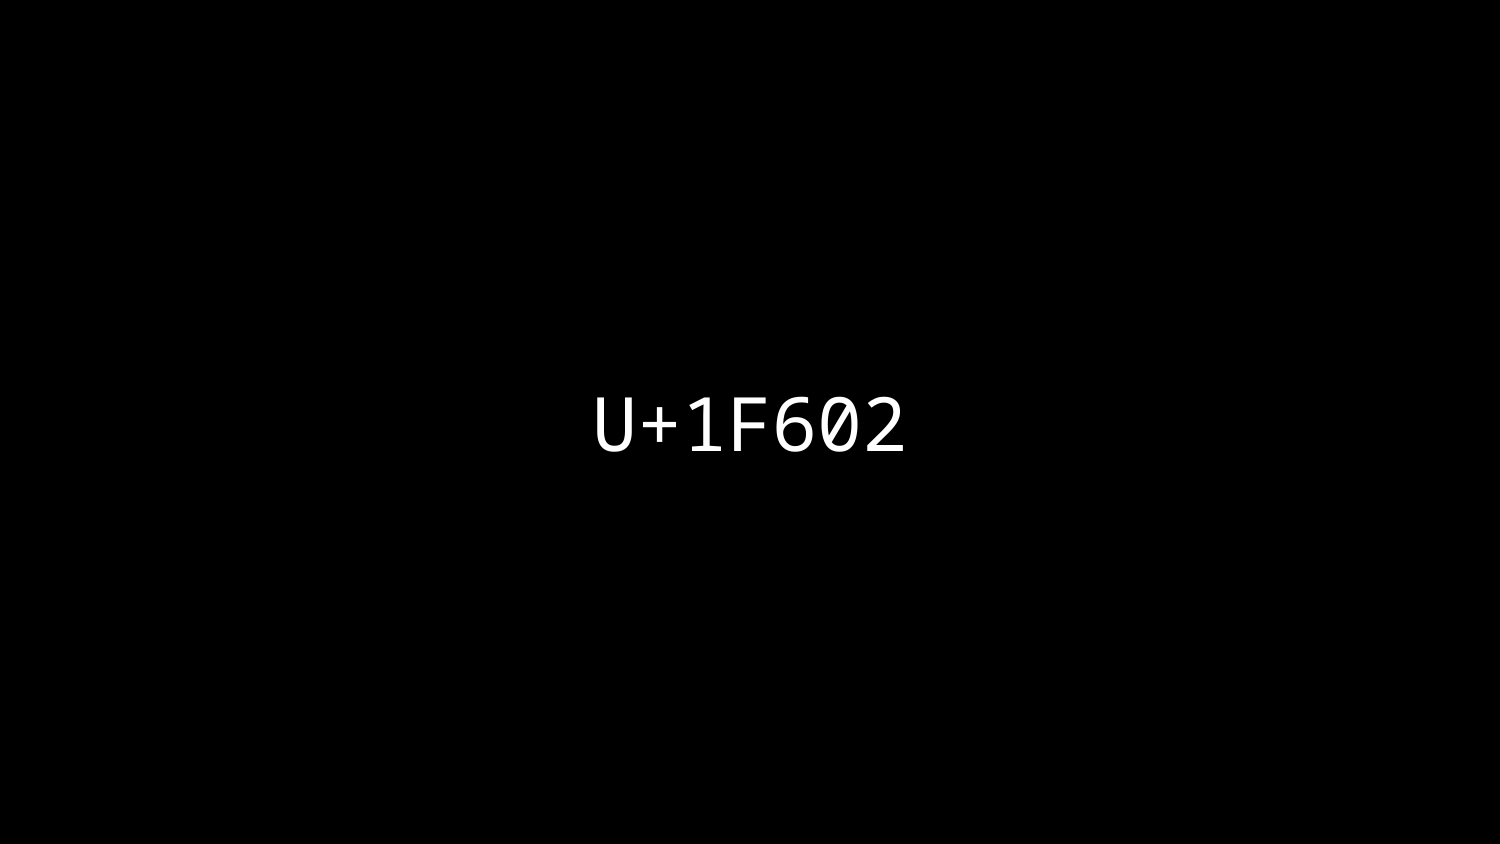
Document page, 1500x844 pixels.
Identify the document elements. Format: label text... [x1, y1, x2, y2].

title U+1F602 [51, 352, 1449, 491]
